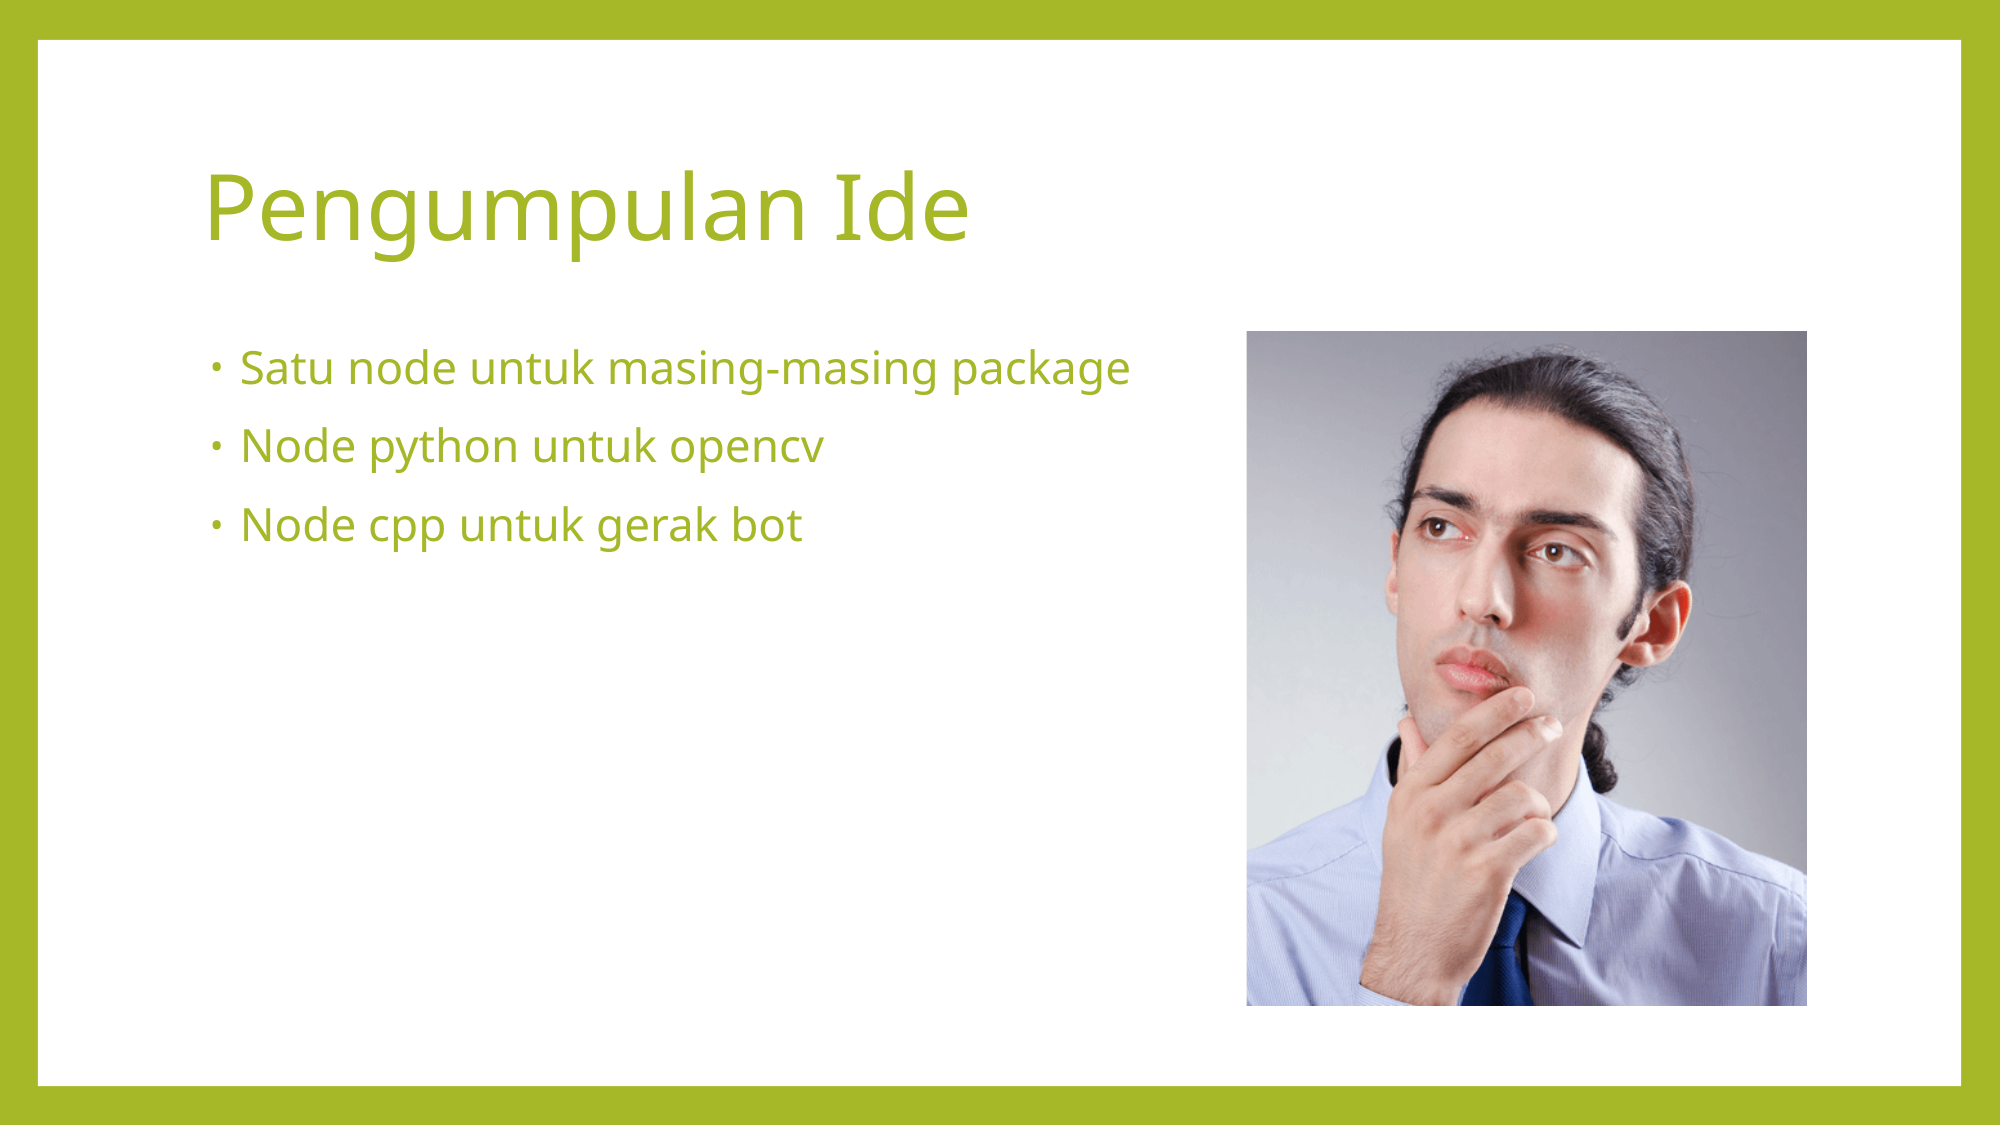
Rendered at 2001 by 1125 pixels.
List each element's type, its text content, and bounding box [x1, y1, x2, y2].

text_box Satu node untuk masing-masing package Node python untuk opencv Node cpp untuk gerak bot [187, 337, 1241, 1000]
picture [1246, 331, 1808, 1006]
text_box Pengumpulan Ide [187, 99, 1808, 323]
